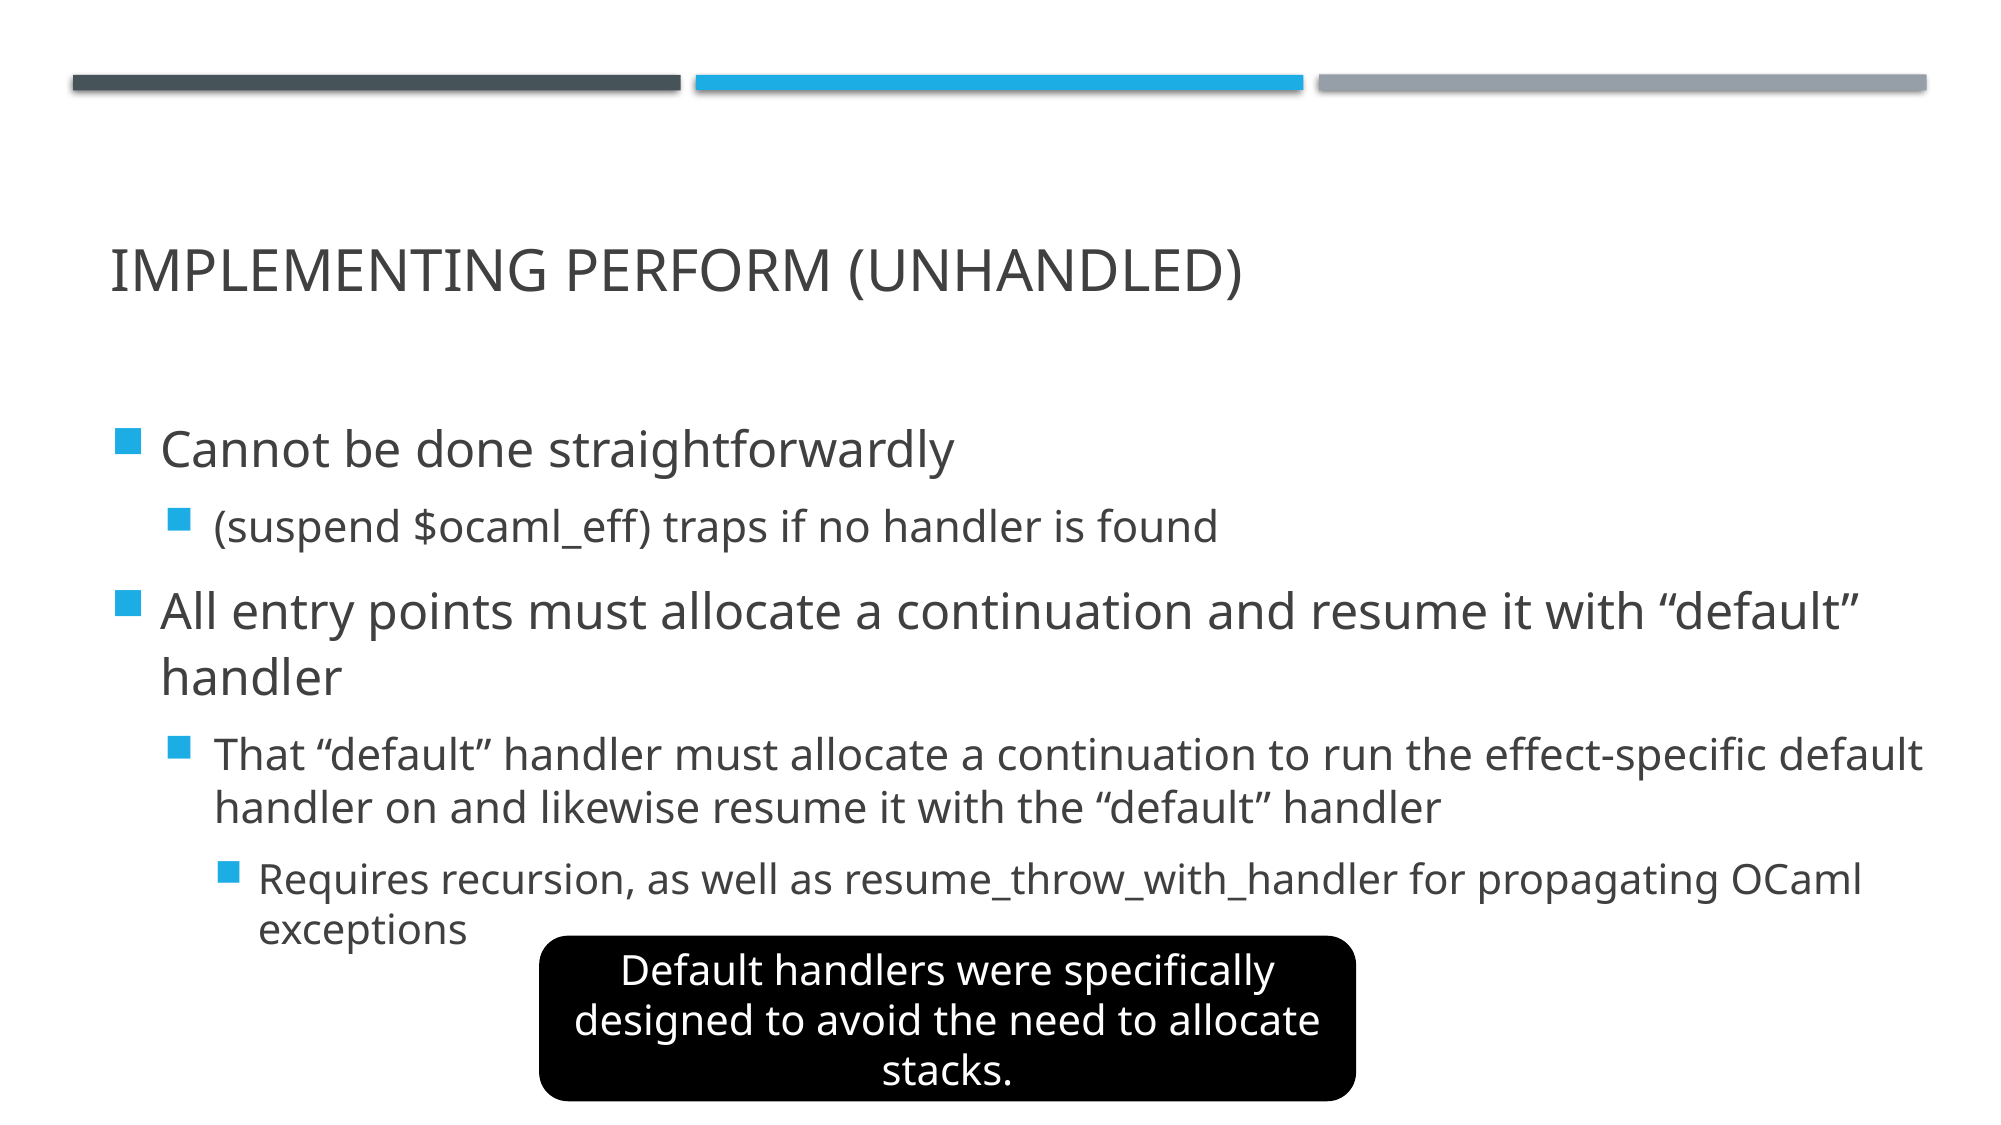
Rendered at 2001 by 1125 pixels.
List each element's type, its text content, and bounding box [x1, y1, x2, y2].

text_box Default handlers were specifically designed to avoid the need to allocate stacks. [539, 935, 1357, 1102]
title Implementing perform (unhandled) [95, 115, 1905, 311]
list Cannot be done straightforwardly (suspend $ocaml_eff) traps if no handler is found All entry points must allocate a continuation and resume it with “default” handler That “default” handler must allocate a continuation to run the effect-specific default handler on and likewise resume it with the “default” handler Requires recursion, as well as resume_throw_with_handler for propagating OCaml exceptions [95, 383, 1956, 981]
